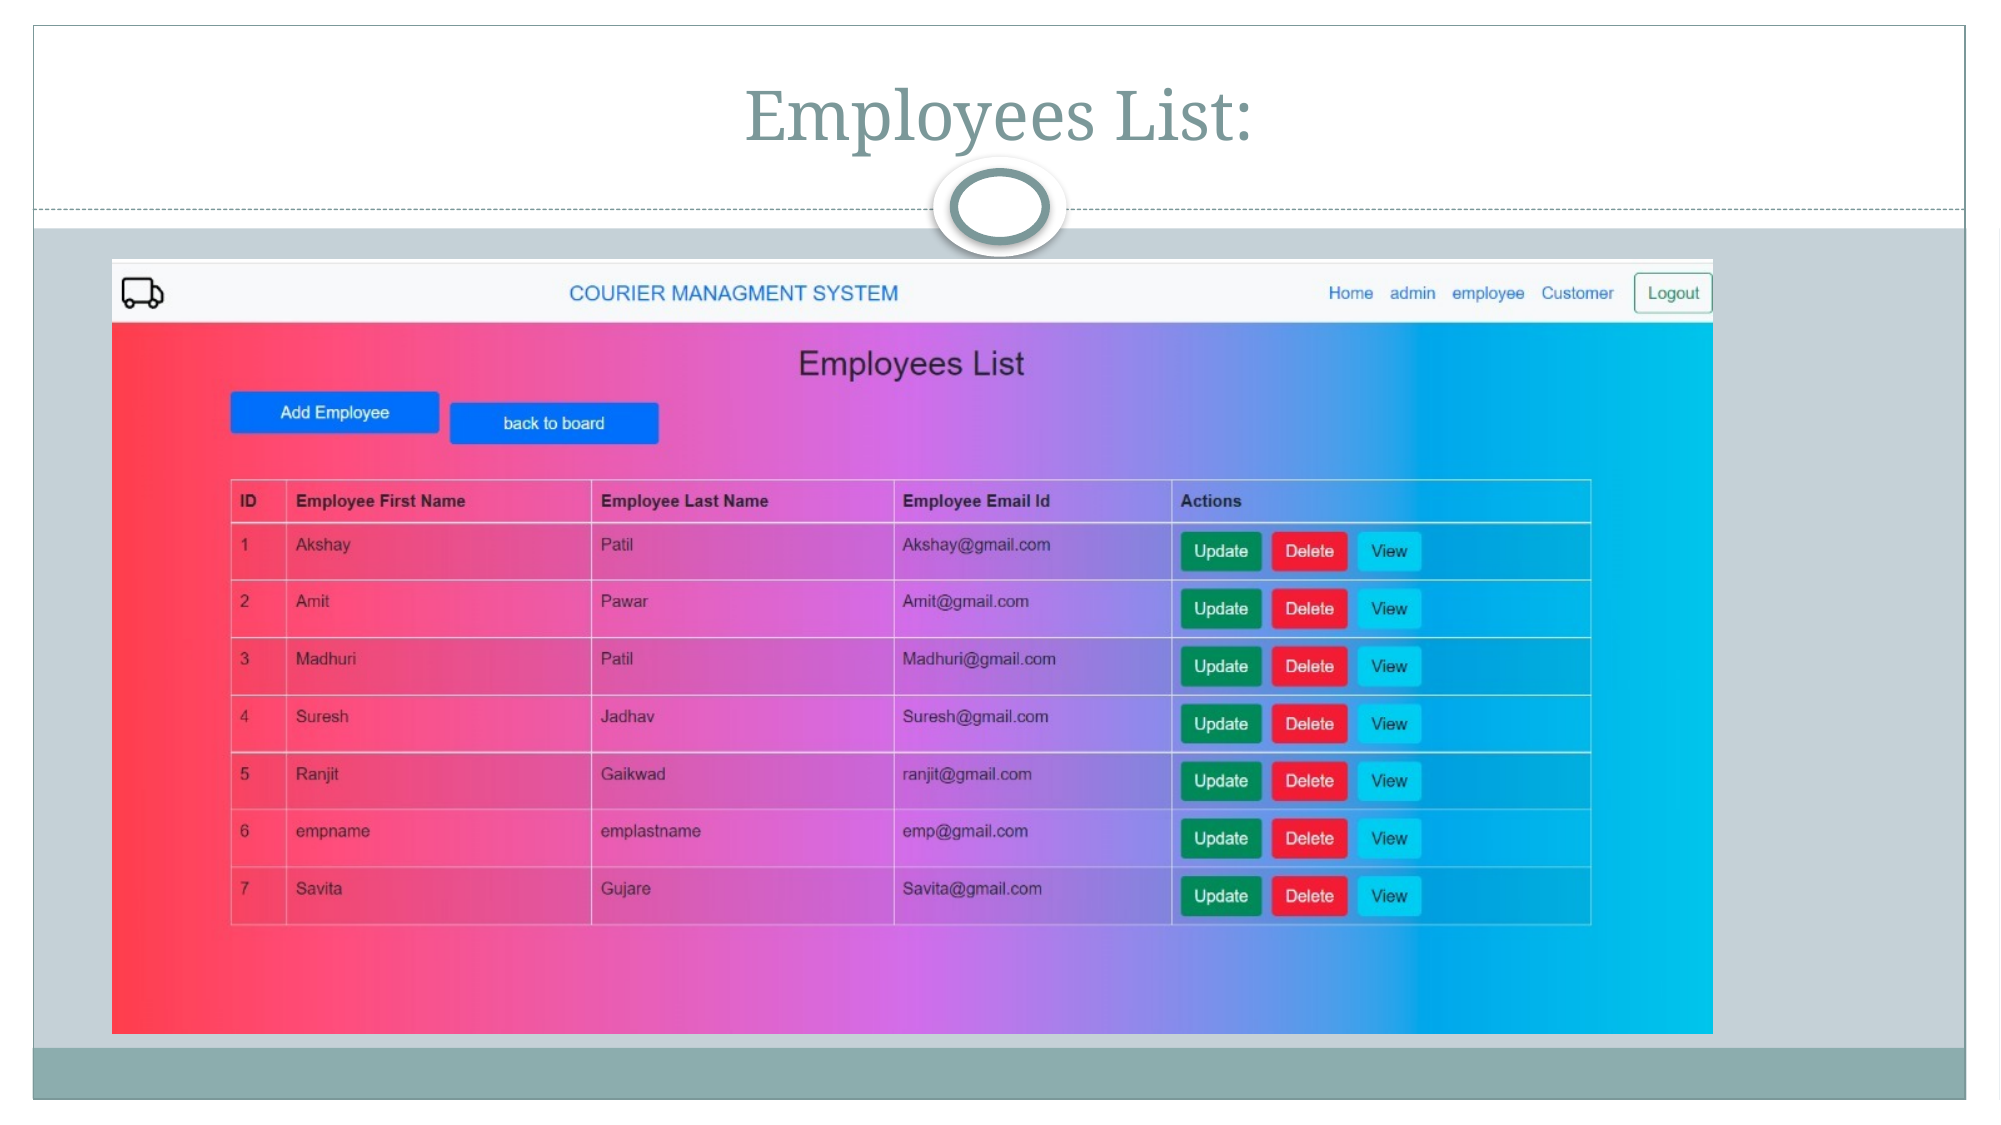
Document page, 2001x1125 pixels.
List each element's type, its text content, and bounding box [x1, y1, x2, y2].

text_box Employees List: [66, 37, 1933, 162]
picture [112, 259, 1713, 1034]
picture [1653, 329, 1672, 334]
text_box [65, 250, 1926, 1001]
